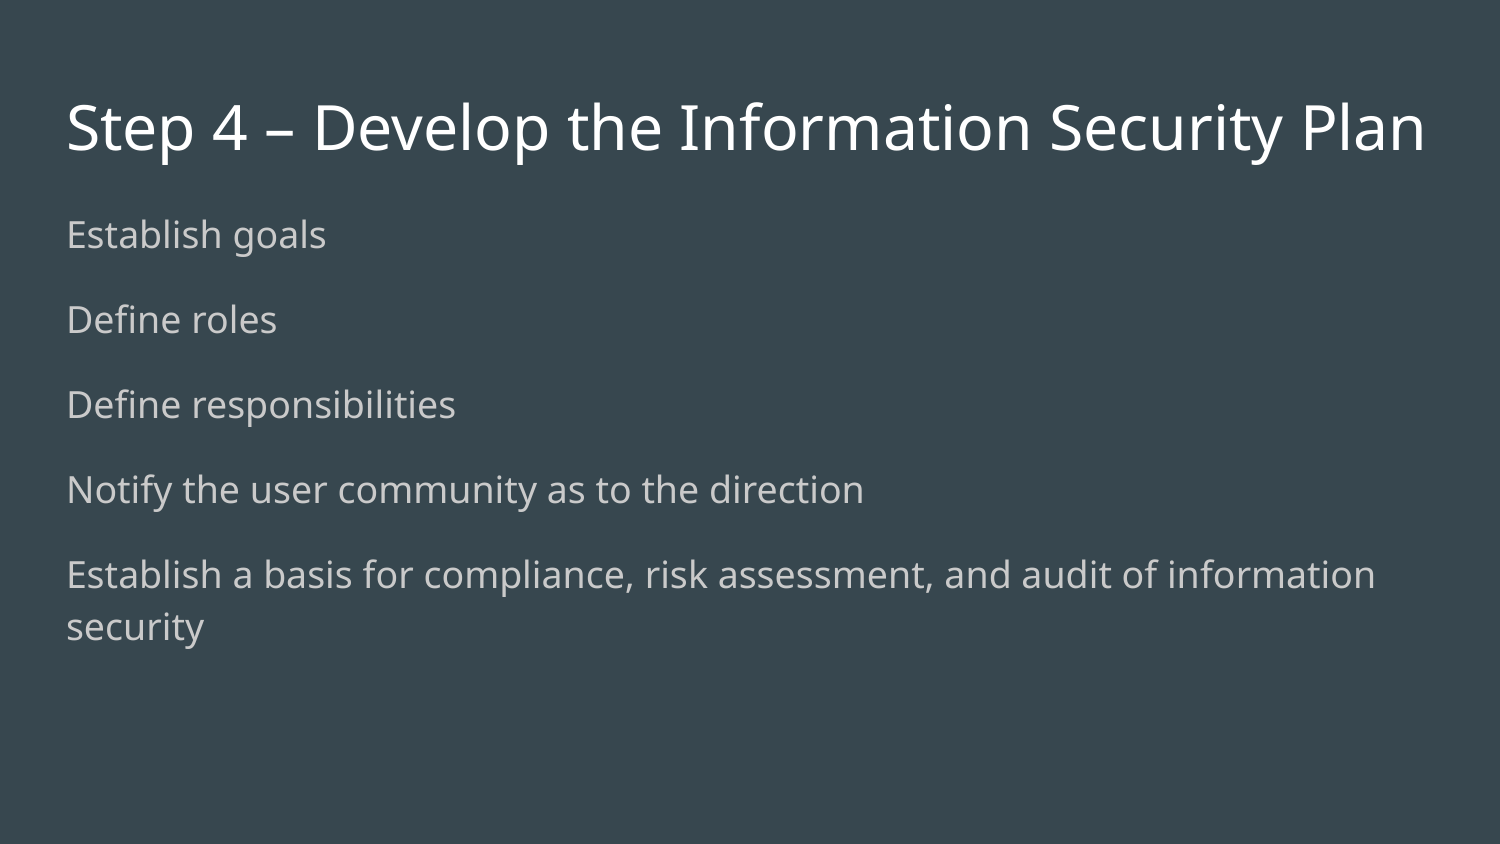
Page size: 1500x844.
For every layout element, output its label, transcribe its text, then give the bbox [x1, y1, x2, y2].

list Establish goals Define roles Define responsibilities Notify the user community as to the direction Establish a basis for compliance, risk assessment, and audit of information security [51, 189, 1449, 750]
title Step 4 – Develop the Information Security Plan [51, 72, 1449, 167]
